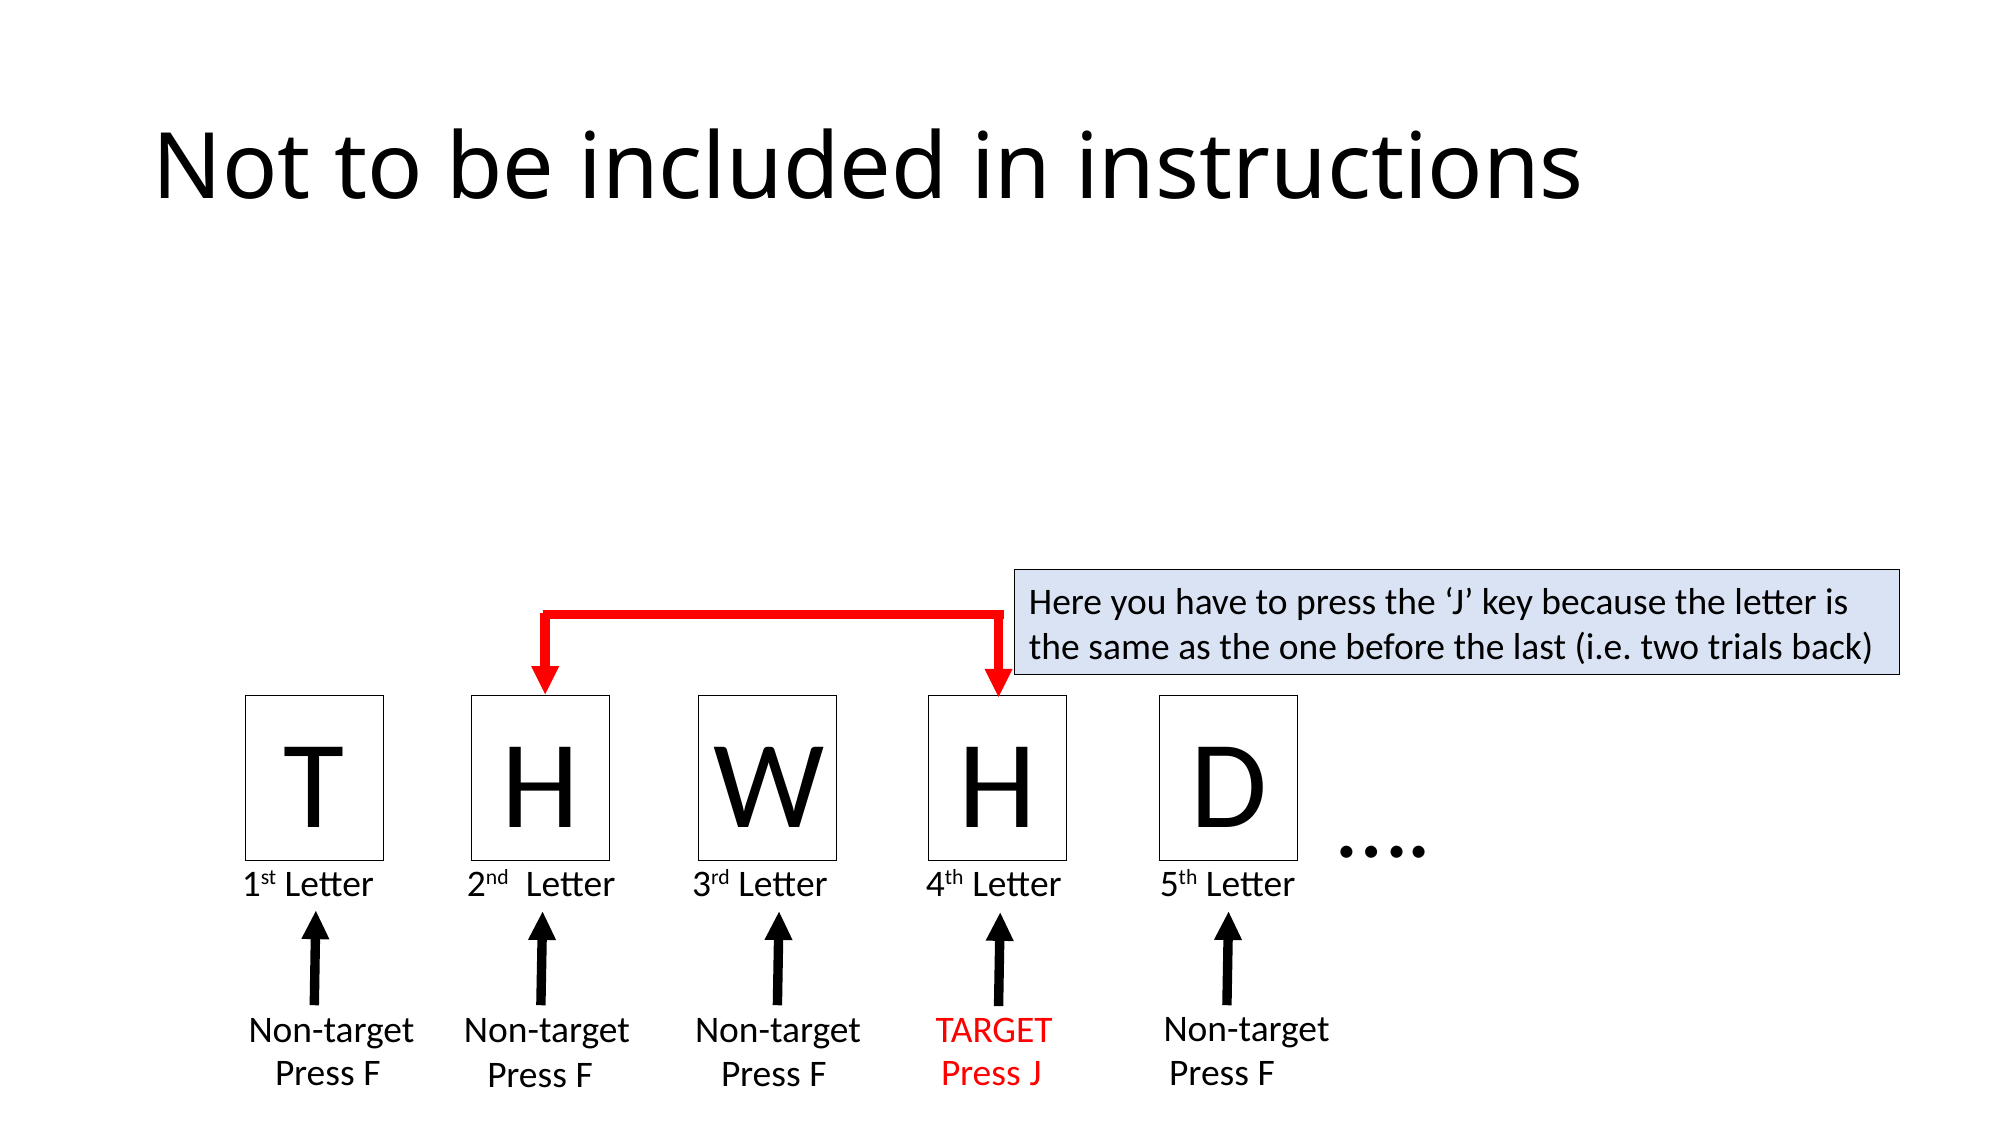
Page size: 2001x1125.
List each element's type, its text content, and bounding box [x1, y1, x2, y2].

text_box D [1159, 695, 1298, 851]
text_box Press J [926, 1040, 1154, 1100]
text_box Non-target [680, 997, 894, 1042]
text_box 1st Letter [227, 851, 405, 911]
text_box Here you have to press the ‘J’ key because the letter is the same as the one before the last (i.e. two trials back) [1014, 569, 1900, 675]
title Not to be included in instructions [137, 59, 1863, 278]
text_box Non-target [449, 997, 663, 1042]
text_box T [245, 695, 384, 851]
text_box H [928, 695, 1067, 851]
text_box Non-target [1148, 996, 1362, 1057]
text_box …. [1322, 749, 1674, 885]
text_box 2nd Letter [452, 851, 643, 911]
text_box 4th Letter [911, 851, 1089, 911]
text_box W [698, 695, 837, 851]
text_box 5th Letter [1145, 851, 1323, 911]
text_box Press F [1154, 1040, 1388, 1100]
text_box Press F [260, 1040, 494, 1100]
text_box TARGET [920, 997, 1134, 1041]
text_box Press F [706, 1041, 940, 1102]
text_box 3rd Letter [677, 851, 855, 911]
text_box H [471, 695, 610, 851]
text_box Non-target [233, 997, 447, 1057]
text_box Press F [472, 1042, 707, 1103]
